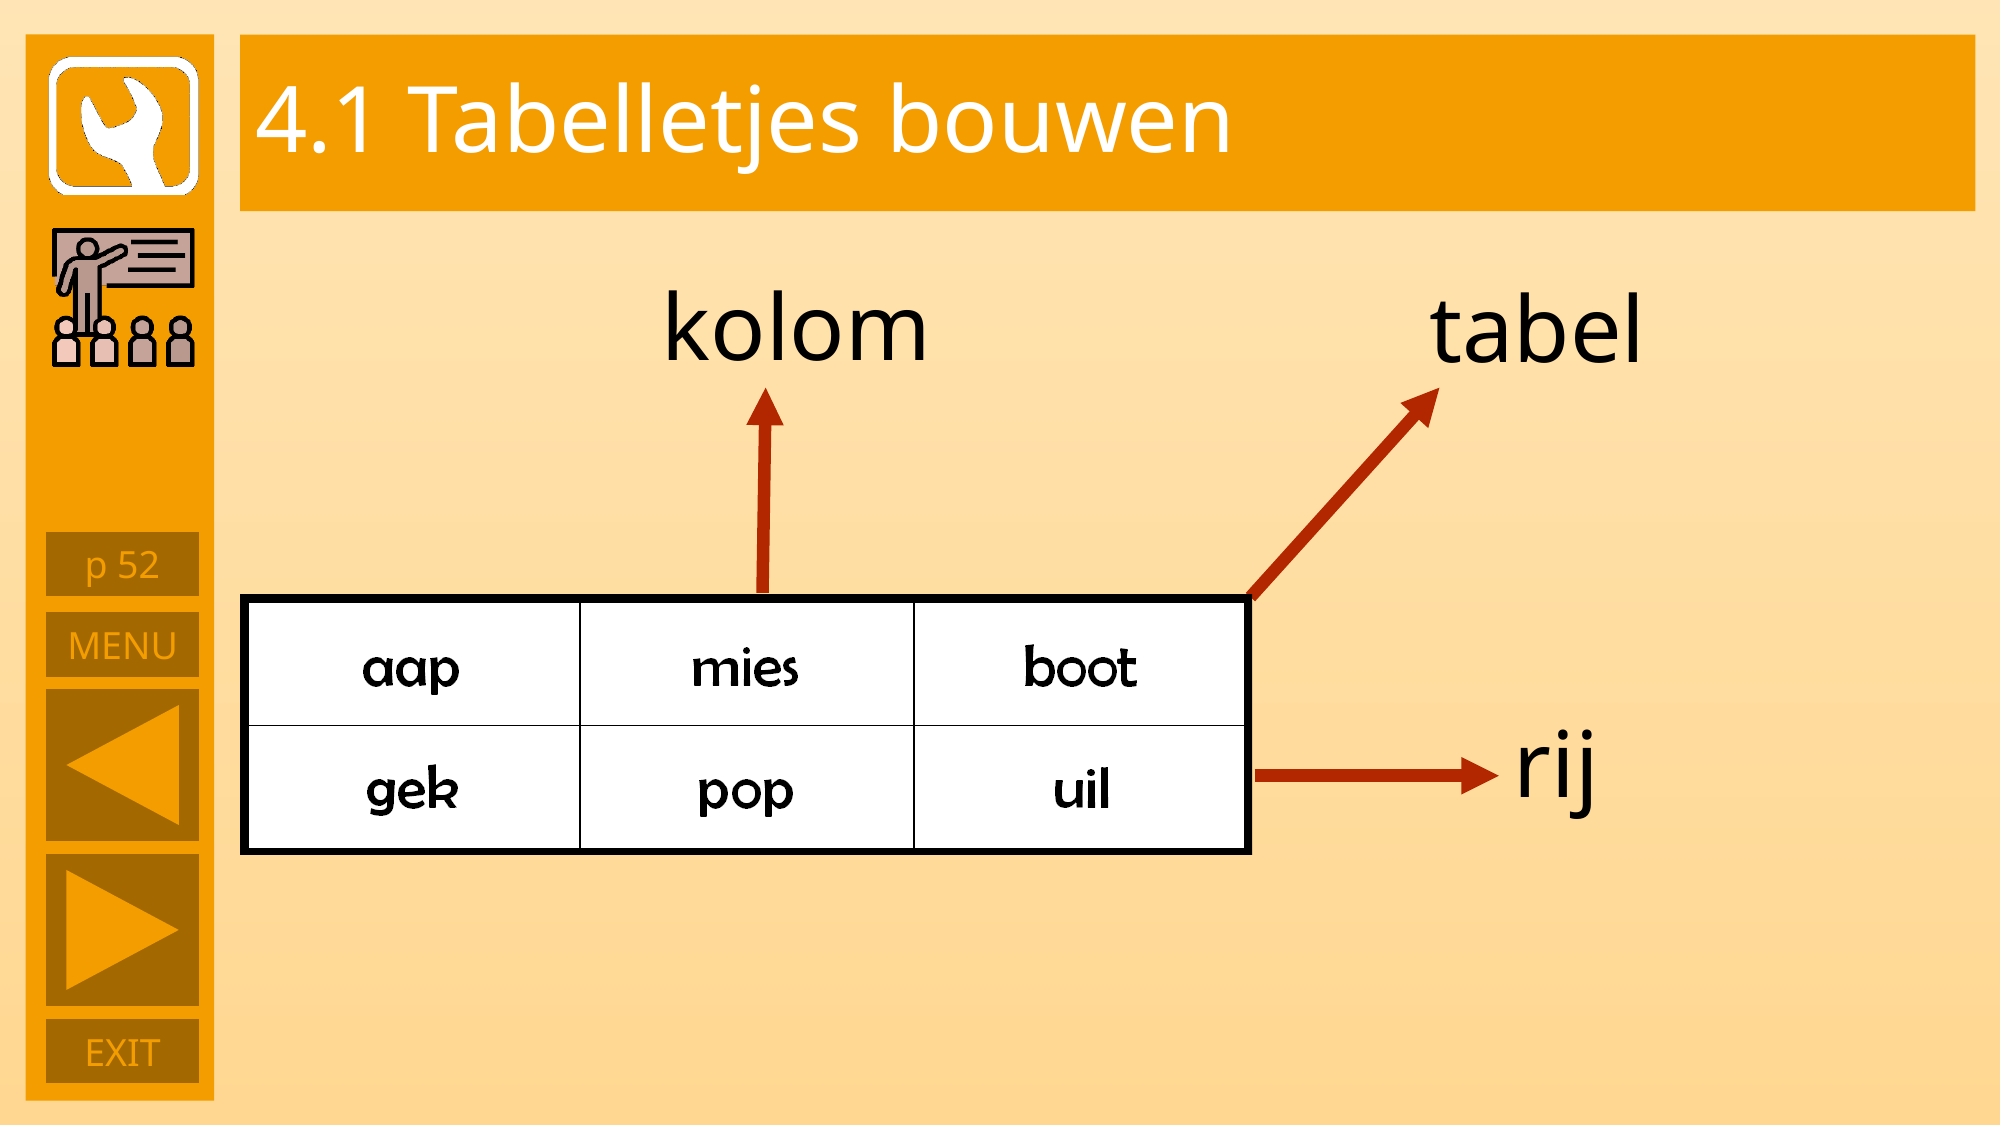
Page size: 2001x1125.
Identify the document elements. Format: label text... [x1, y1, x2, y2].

text_box rij [1498, 698, 1817, 824]
picture [47, 55, 199, 195]
text_box p 52 [46, 532, 199, 596]
title 4.1 Tabelletjes bouwen [240, 34, 1976, 212]
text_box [762, 387, 766, 593]
text_box tabel [1414, 263, 1733, 389]
text_box [25, 33, 215, 1102]
text_box [46, 854, 199, 1006]
text_box EXIT [46, 1019, 199, 1083]
text_box kolom [646, 261, 1086, 387]
text_box [64, 703, 180, 827]
text_box [65, 868, 181, 992]
text_box MENU [46, 612, 199, 677]
text_box [46, 689, 199, 841]
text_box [1250, 387, 1440, 598]
picture [47, 223, 198, 371]
picture [239, 594, 1253, 855]
